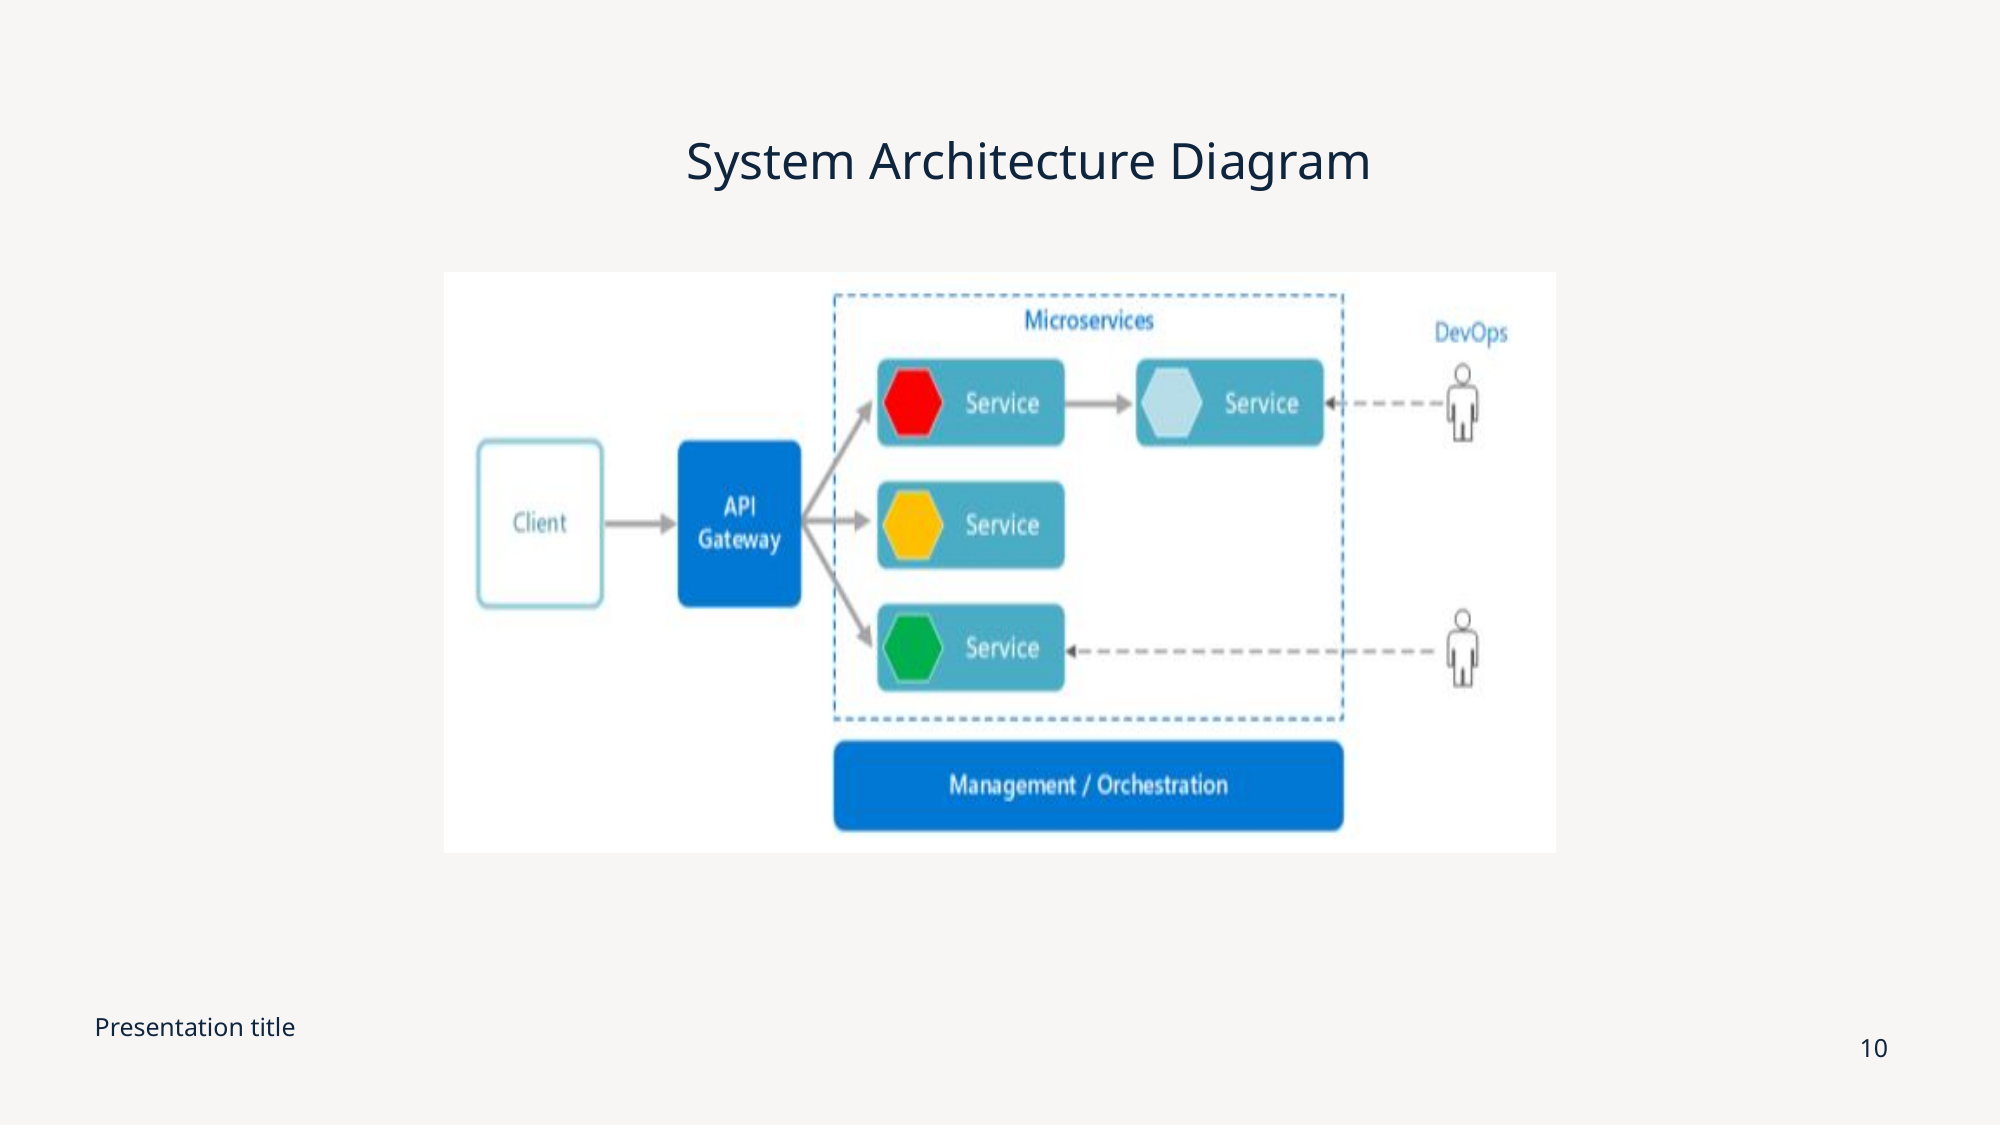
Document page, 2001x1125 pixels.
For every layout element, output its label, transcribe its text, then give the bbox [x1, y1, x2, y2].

picture [444, 272, 1556, 853]
text_box System Architecture Diagram [327, 68, 1672, 220]
slide_number 10 [1836, 1020, 1912, 1080]
footer Presentation title [79, 998, 755, 1059]
